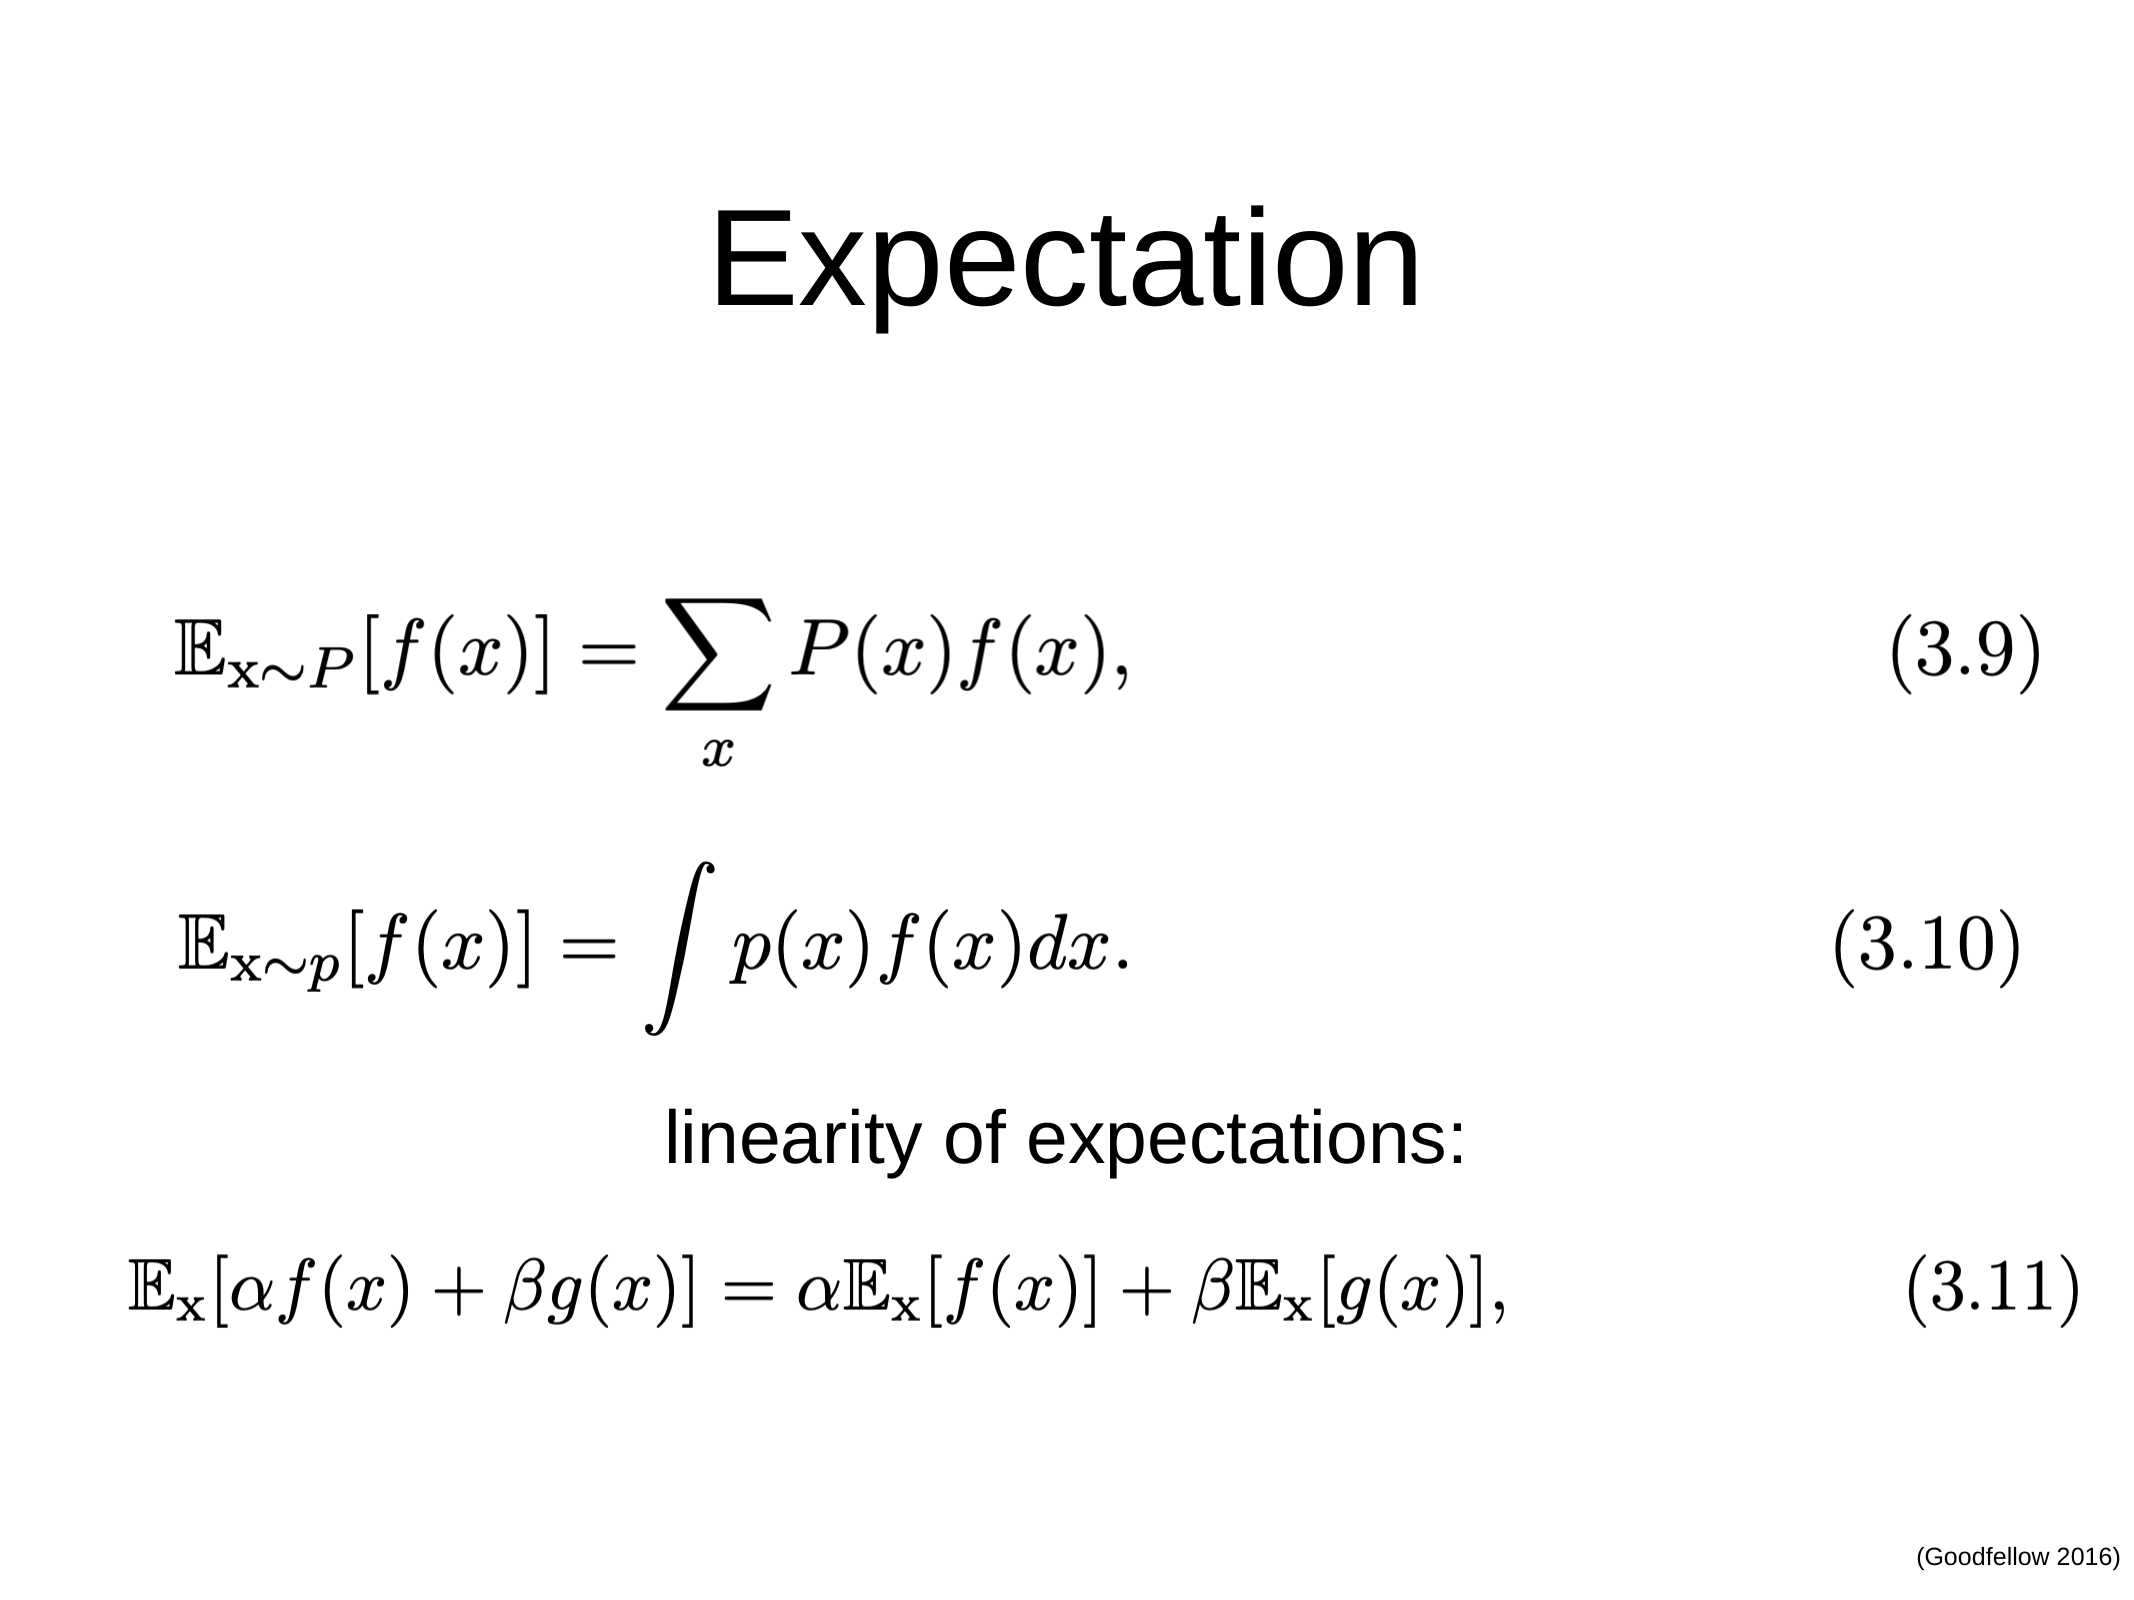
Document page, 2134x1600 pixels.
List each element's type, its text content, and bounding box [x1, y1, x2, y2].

text_box linearity of expectations: [655, 1079, 1478, 1187]
picture [157, 834, 2032, 1053]
picture [90, 543, 2099, 808]
title Expectation [155, 72, 1978, 428]
picture [90, 1209, 2099, 1376]
